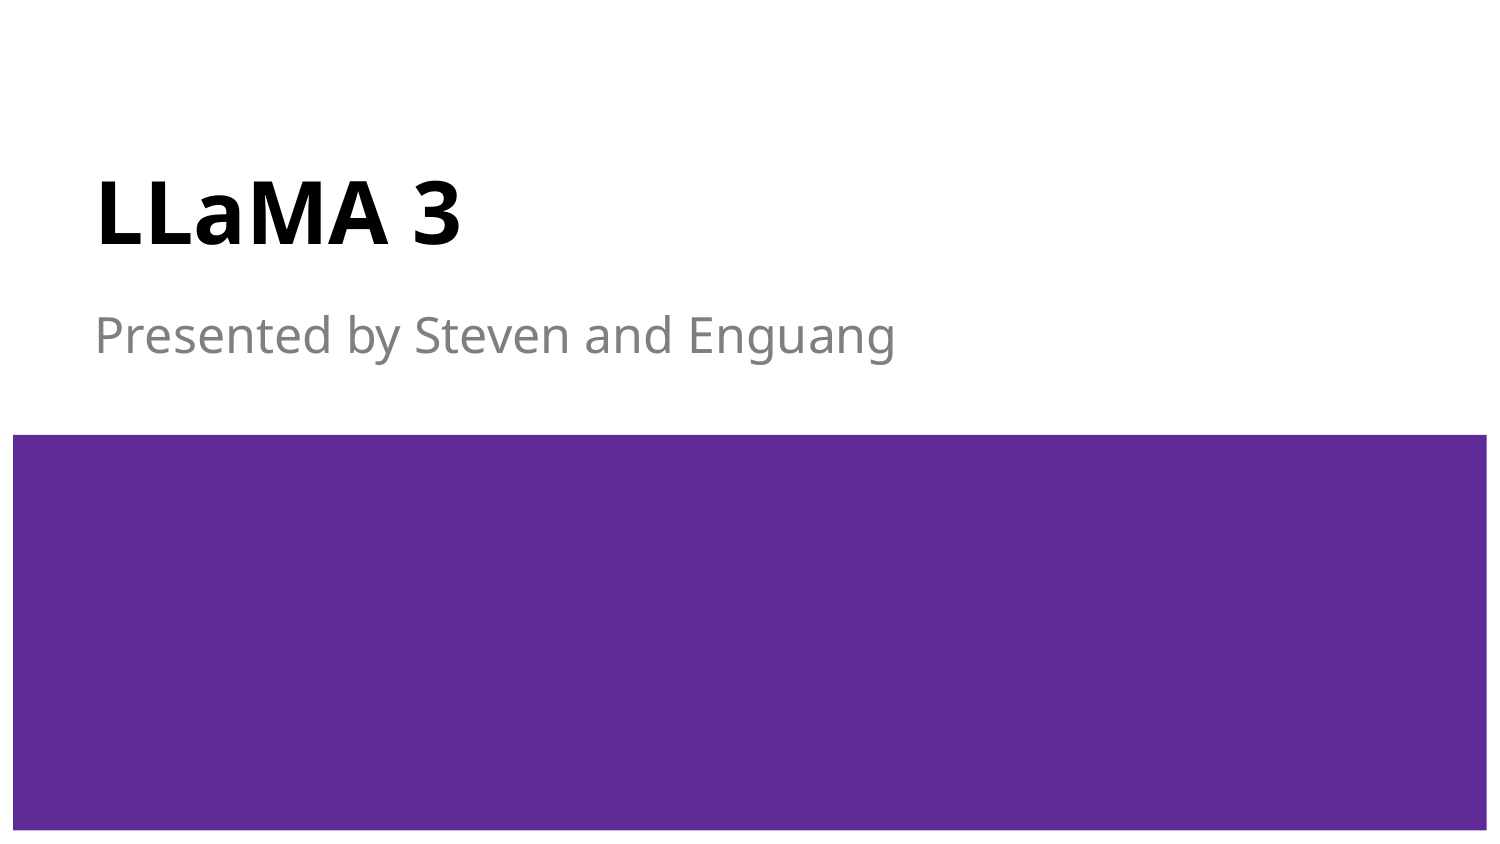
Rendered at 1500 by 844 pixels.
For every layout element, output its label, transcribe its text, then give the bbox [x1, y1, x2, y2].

title LLaMA 3 [79, 43, 1423, 285]
subtitle Presented by Steven and Enguang [79, 285, 1423, 427]
